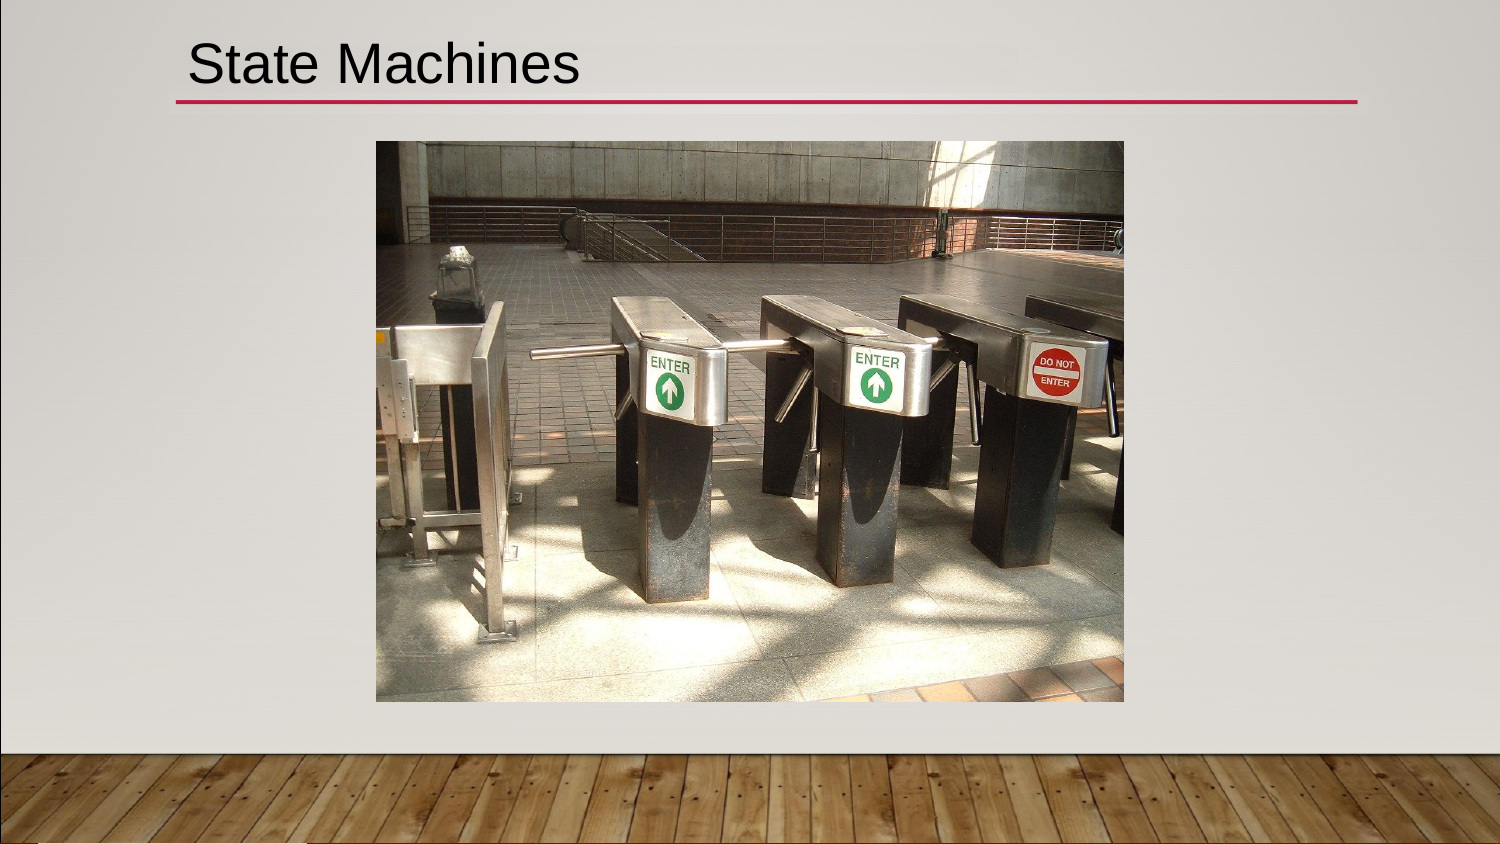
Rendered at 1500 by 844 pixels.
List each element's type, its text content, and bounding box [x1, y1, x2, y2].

picture [0, 0, 1500, 844]
title State Machines [172, 17, 1363, 112]
